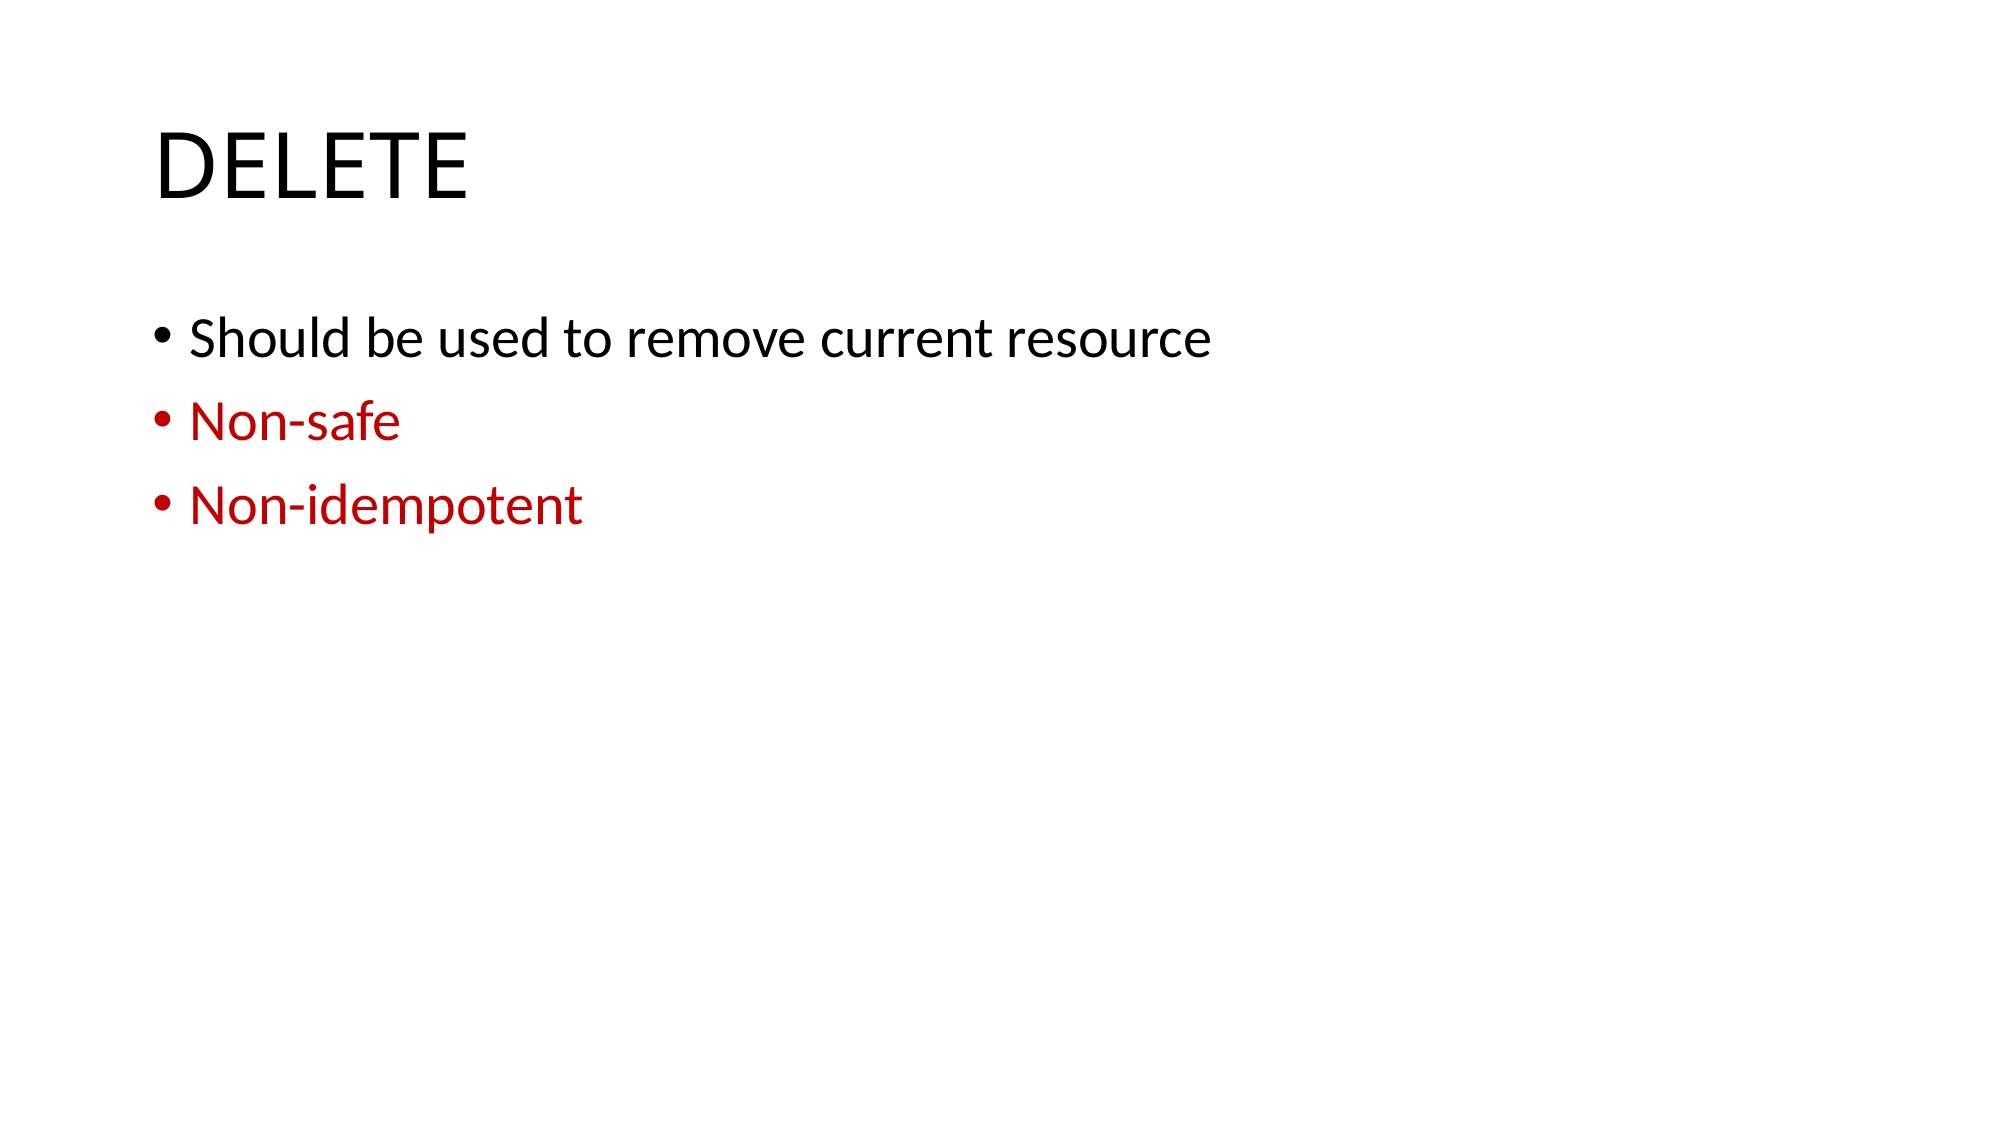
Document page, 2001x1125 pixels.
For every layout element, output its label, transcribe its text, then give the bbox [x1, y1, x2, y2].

list Should be used to remove current resource Non-safe Non-idempotent [137, 299, 1863, 1014]
title DELETE [137, 59, 1863, 278]
